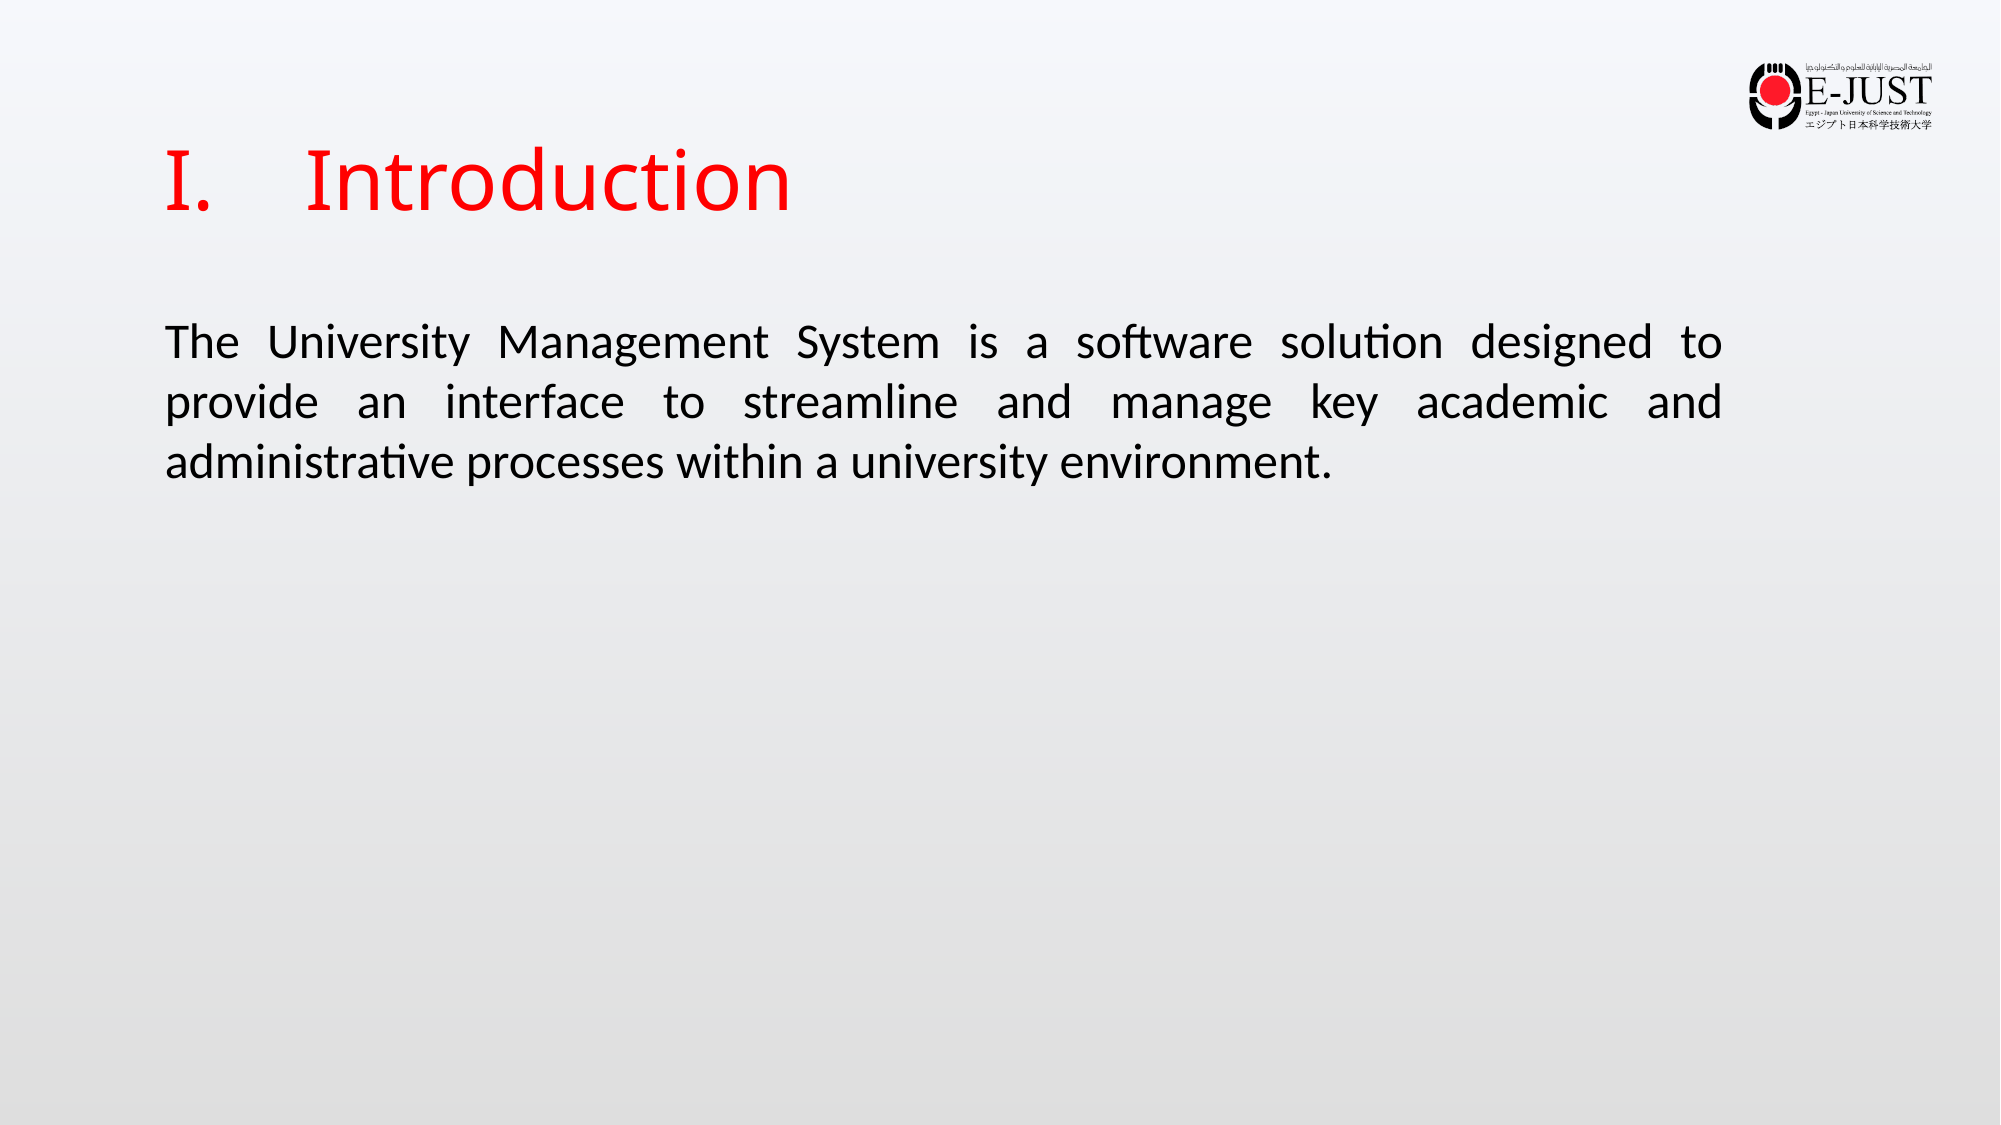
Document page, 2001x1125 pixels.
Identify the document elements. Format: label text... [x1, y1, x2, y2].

picture [1749, 63, 1932, 130]
text_box Introduction [150, 120, 1306, 235]
text_box The University Management System is a software solution designed to provide an interface to streamline and manage key academic and administrative processes within a university environment. [150, 301, 1739, 602]
